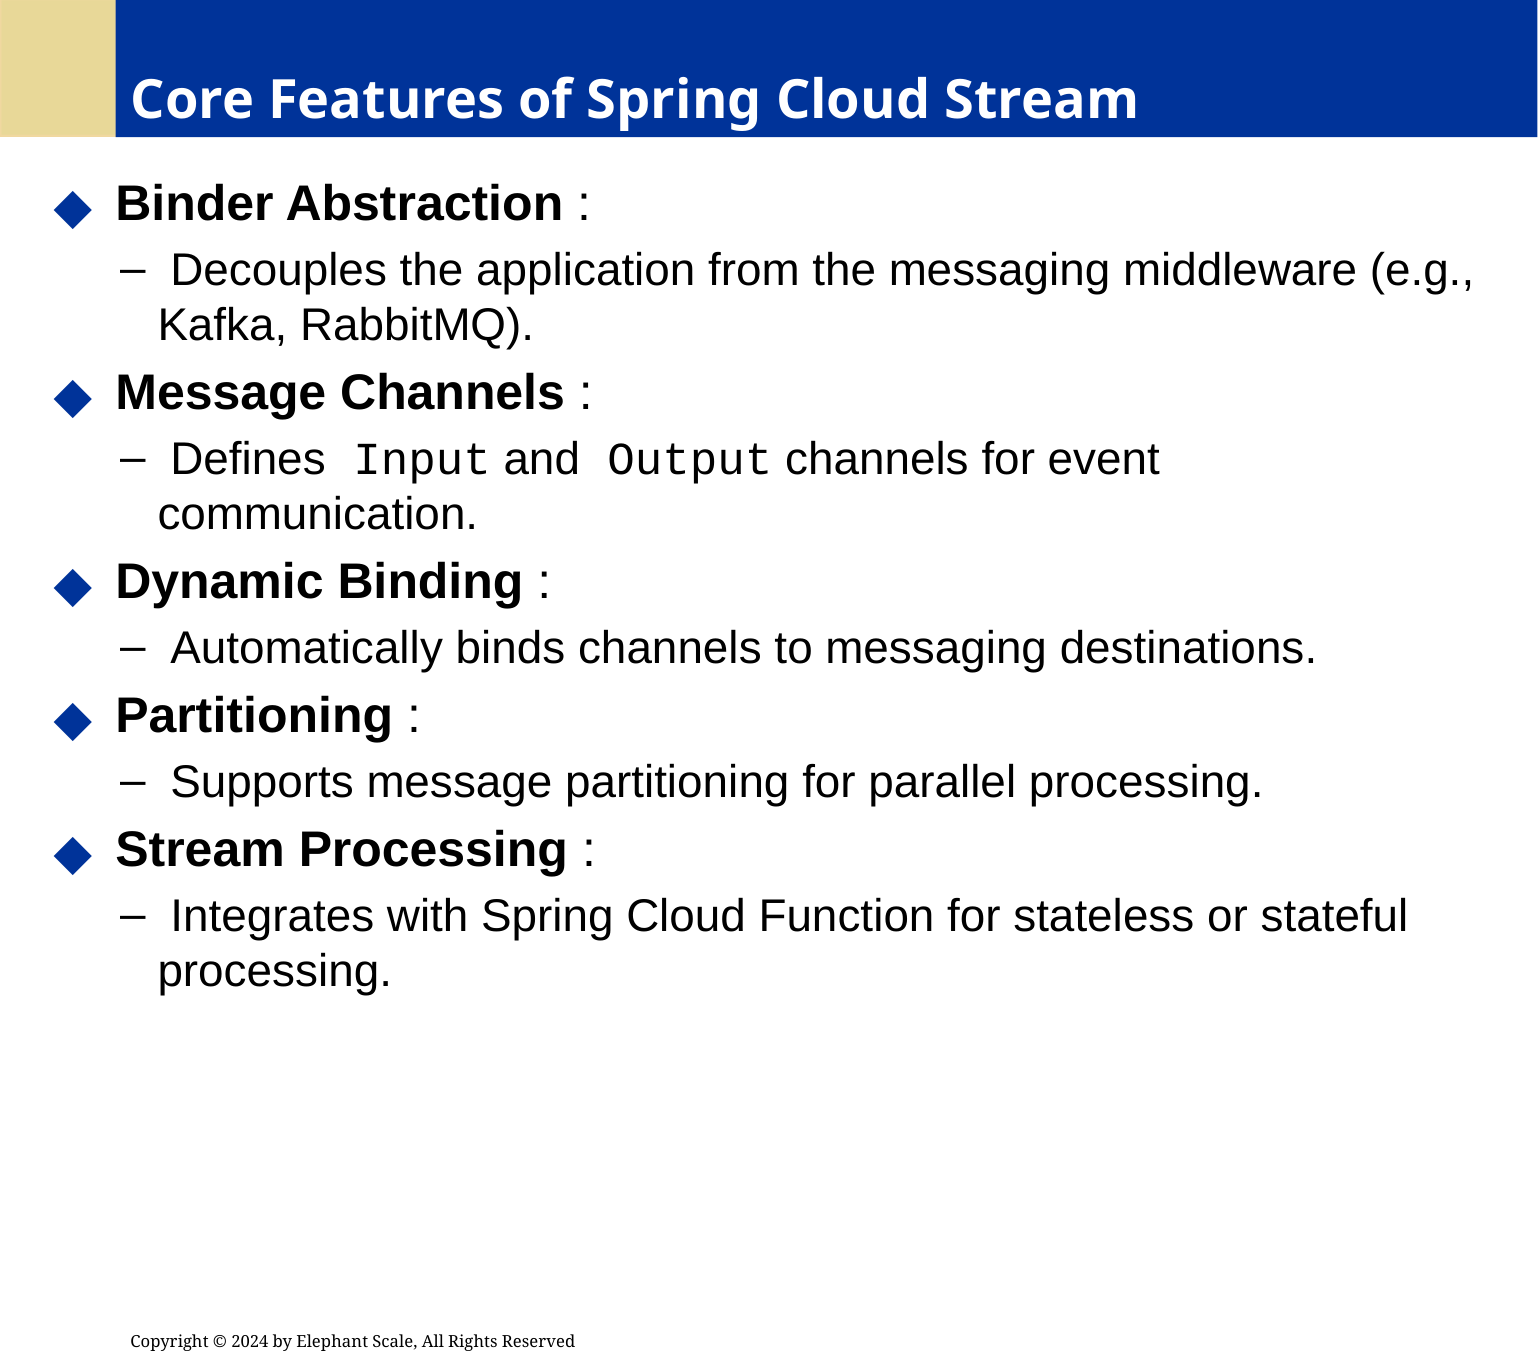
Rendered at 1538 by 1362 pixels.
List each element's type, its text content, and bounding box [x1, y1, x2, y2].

list Binder Abstraction : Decouples the application from the messaging middleware (e.g., Kafka, RabbitMQ). Message Channels : Defines Input and Output channels for event communication. Dynamic Binding : Automatically binds channels to messaging destinations. Partitioning : Supports message partitioning for parallel processing. Stream Processing : Integrates with Spring Cloud Function for stateless or stateful processing. [38, 163, 1499, 1284]
text_box Copyright © 2024 by Elephant Scale, All Rights Reserved [115, 1322, 1538, 1358]
title Core Features of Spring Cloud Stream [115, 0, 1538, 138]
picture [0, 0, 115, 137]
